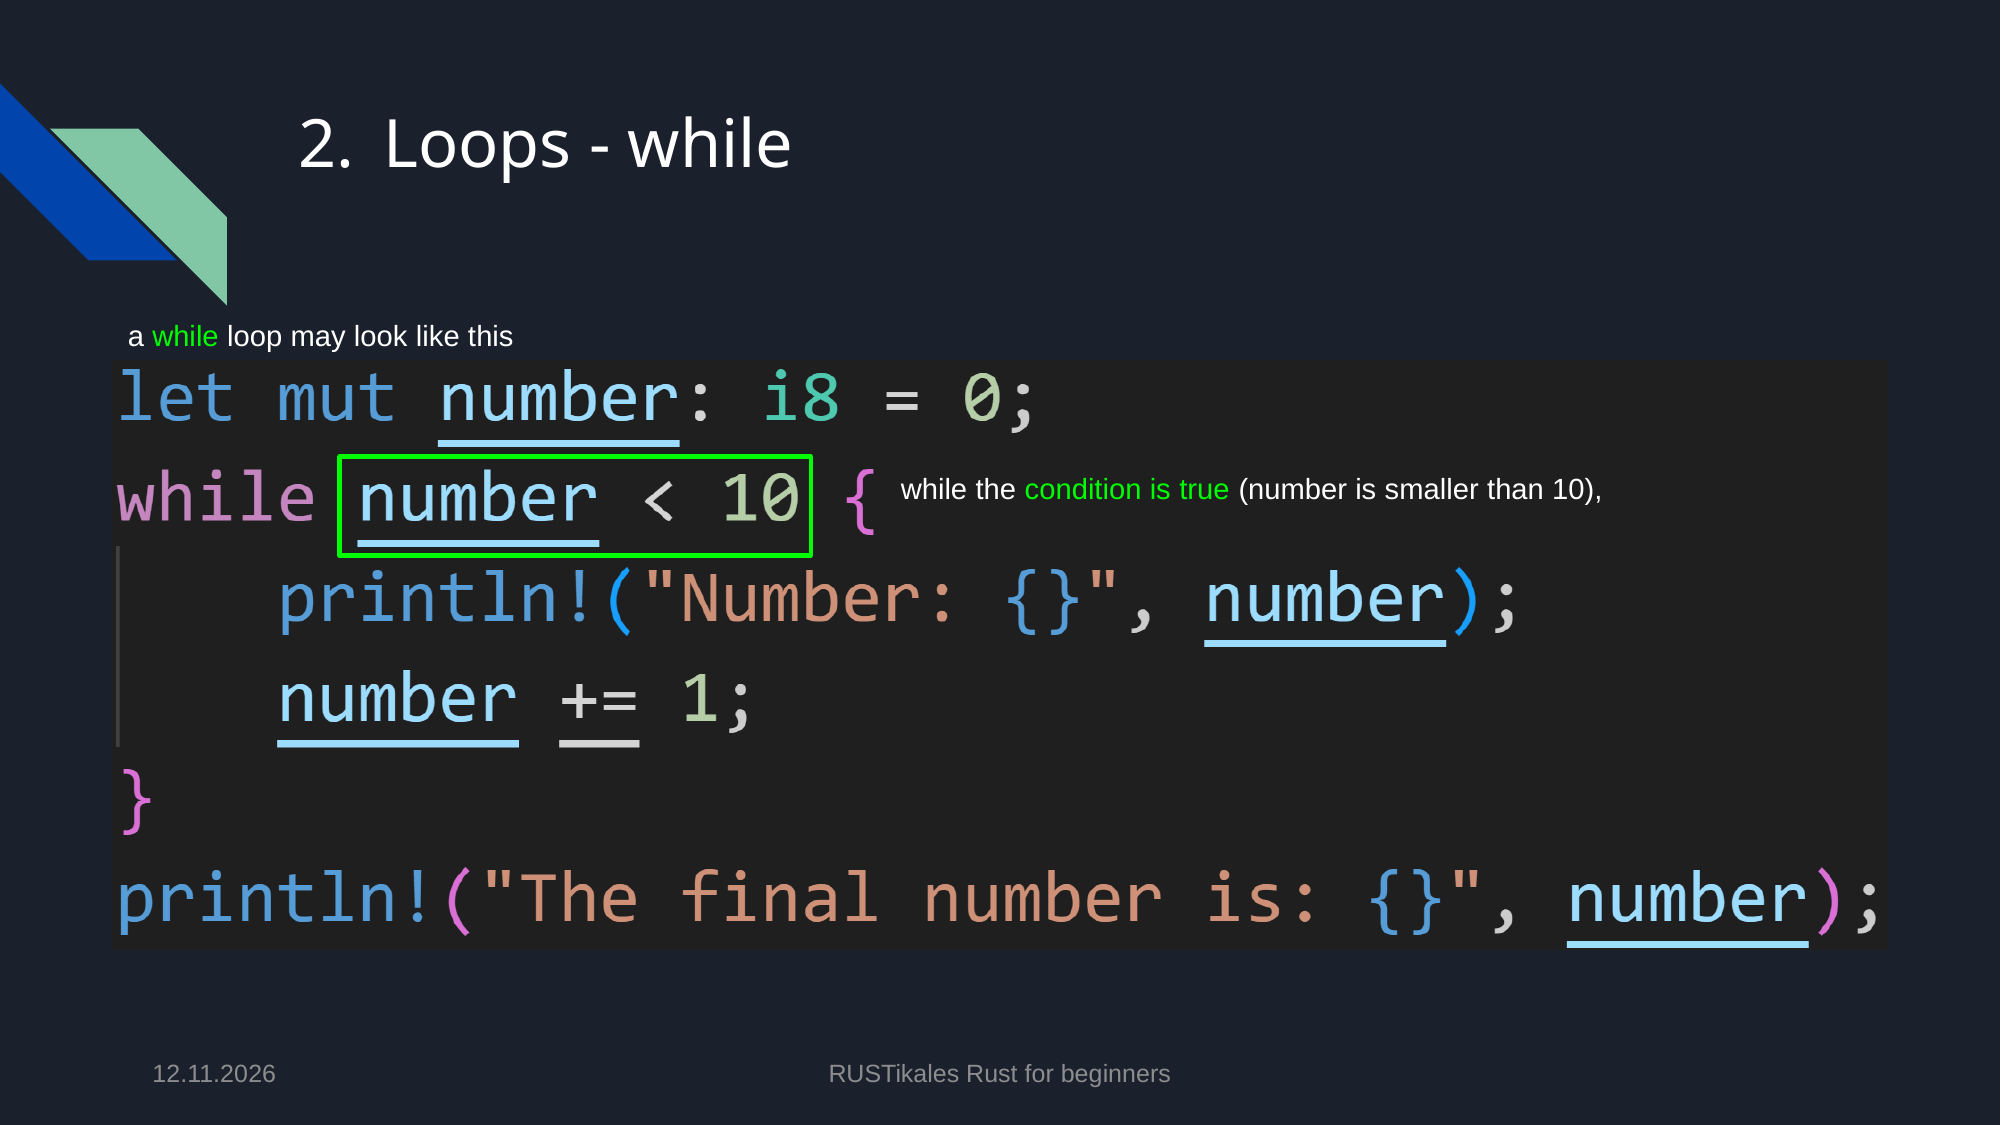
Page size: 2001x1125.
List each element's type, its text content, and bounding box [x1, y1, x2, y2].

title Loops - while [283, 86, 1824, 287]
footer RUSTikales Rust for beginners [662, 1042, 1338, 1103]
picture [112, 360, 1888, 950]
text_box a while loop may look like this [113, 310, 530, 359]
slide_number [137, 1042, 588, 1103]
